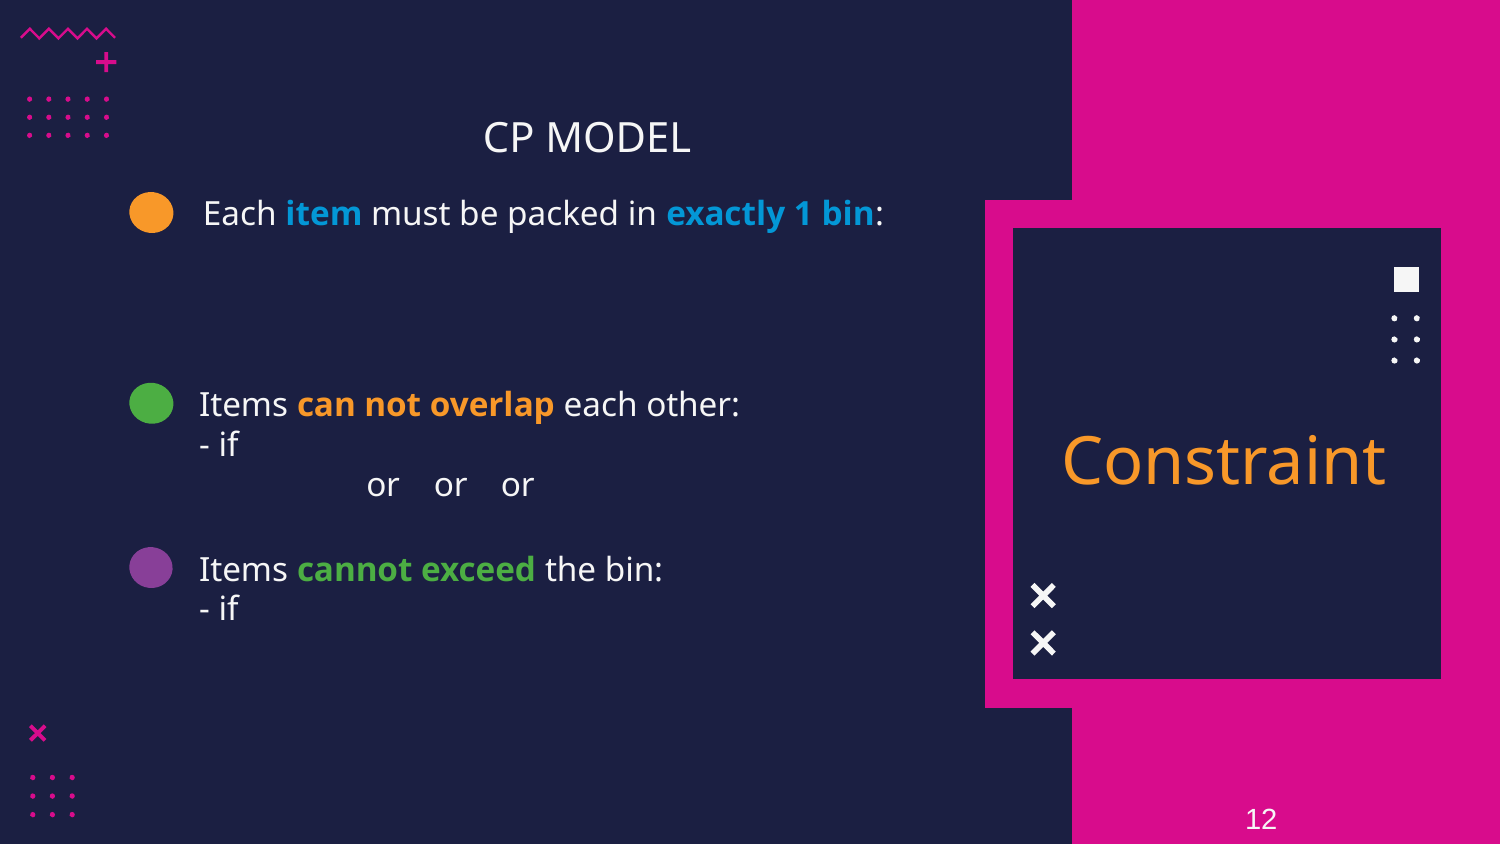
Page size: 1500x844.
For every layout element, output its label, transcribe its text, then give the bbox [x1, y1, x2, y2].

text_box CP MODEL [204, 103, 970, 168]
title Constraint [1011, 317, 1437, 513]
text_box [125, 375, 976, 513]
text_box 12 [1230, 793, 1488, 843]
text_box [125, 540, 976, 716]
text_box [125, 184, 979, 346]
